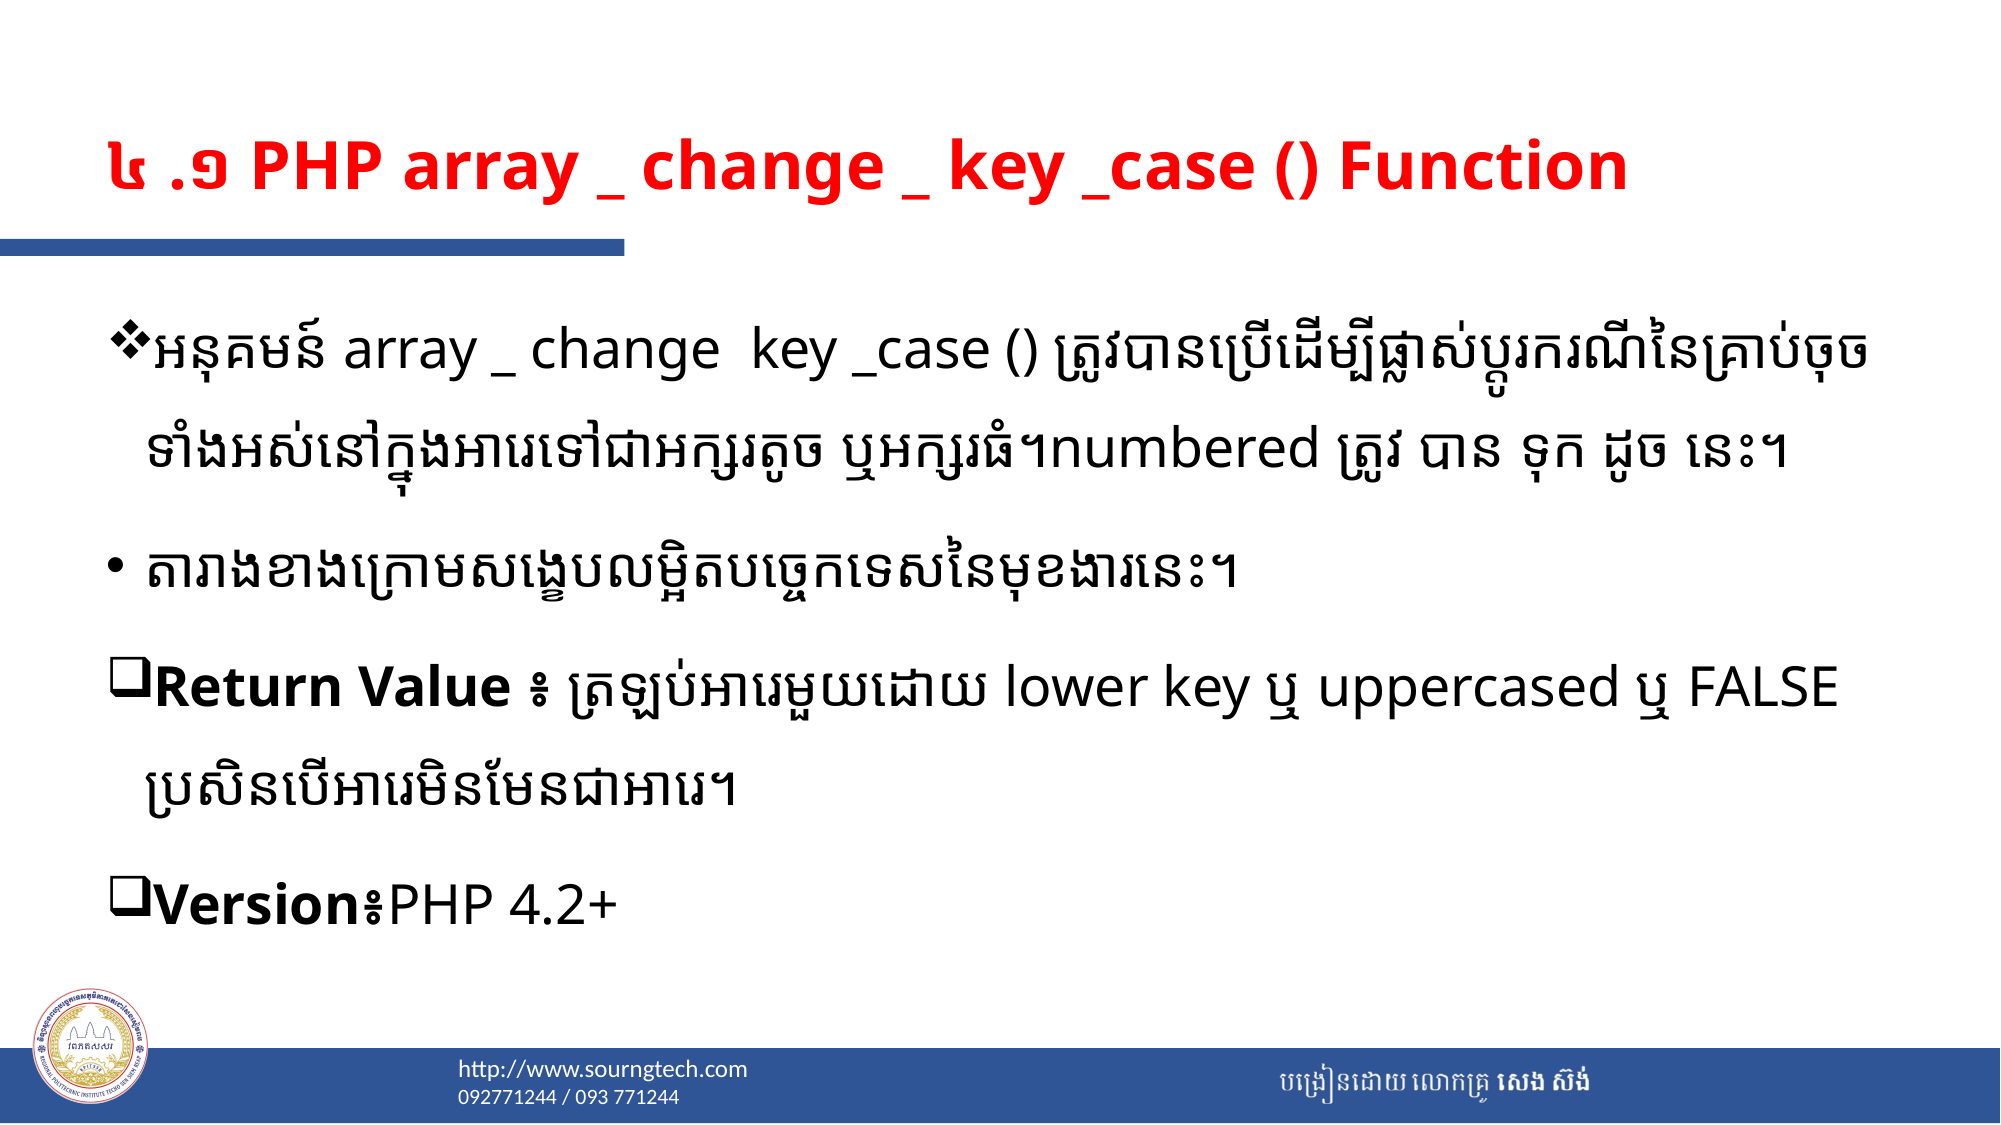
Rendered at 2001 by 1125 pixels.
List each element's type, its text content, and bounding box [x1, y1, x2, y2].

title ៤ .១ PHP array _ change _ key _case () Function [90, 59, 1923, 226]
picture [1047, 1042, 1824, 1118]
picture [32, 987, 149, 1104]
list អនុគមន៍ array _ change key _case () ត្រូវបានប្រើដើម្បីផ្លាស់ប្តូរករណីនៃគ្រាប់ចុចទាំងអស់នៅក្នុងអារេទៅជាអក្សរតូច ឬអក្សរធំ។numbered ត្រូវ បាន ទុក ដូច នេះ។ តារាងខាងក្រោមសង្ខេបលម្អិតបច្ចេកទេសនៃមុខងារនេះ។ Return Value ៖ ត្រឡប់អារេមួយដោយ lower key ឬ uppercased ឬ FALSE ប្រសិនបើអារេមិនមែនជាអារេ។ Version៖PHP 4.2+ [90, 272, 1923, 1014]
